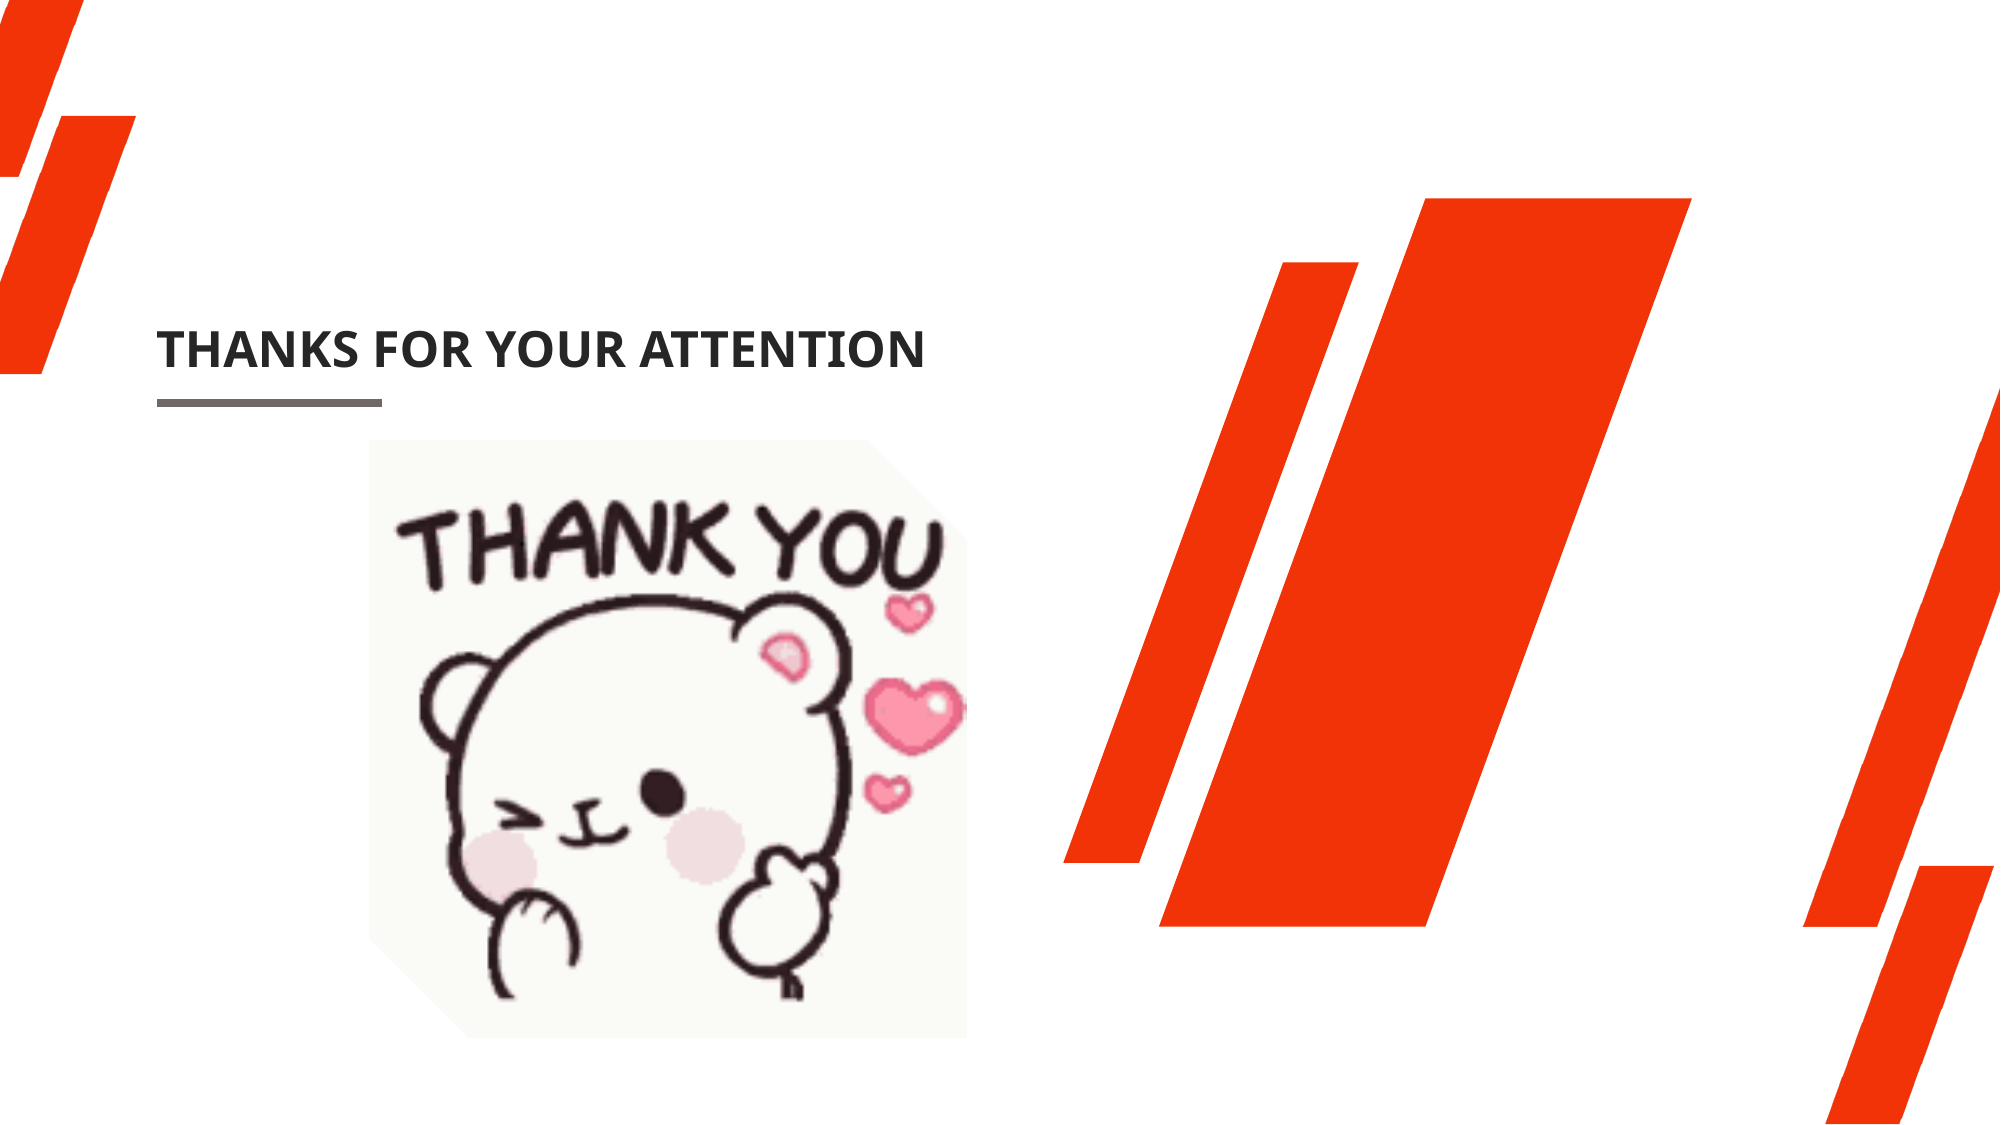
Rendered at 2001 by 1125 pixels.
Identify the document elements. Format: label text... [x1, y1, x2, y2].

text_box THANKS FOR YOUR ATTENTION [141, 310, 967, 385]
text_box [1063, 262, 1359, 863]
picture [0, 0, 142, 375]
picture [1764, 330, 2000, 1125]
text_box [1158, 198, 1692, 927]
picture [369, 440, 967, 1038]
